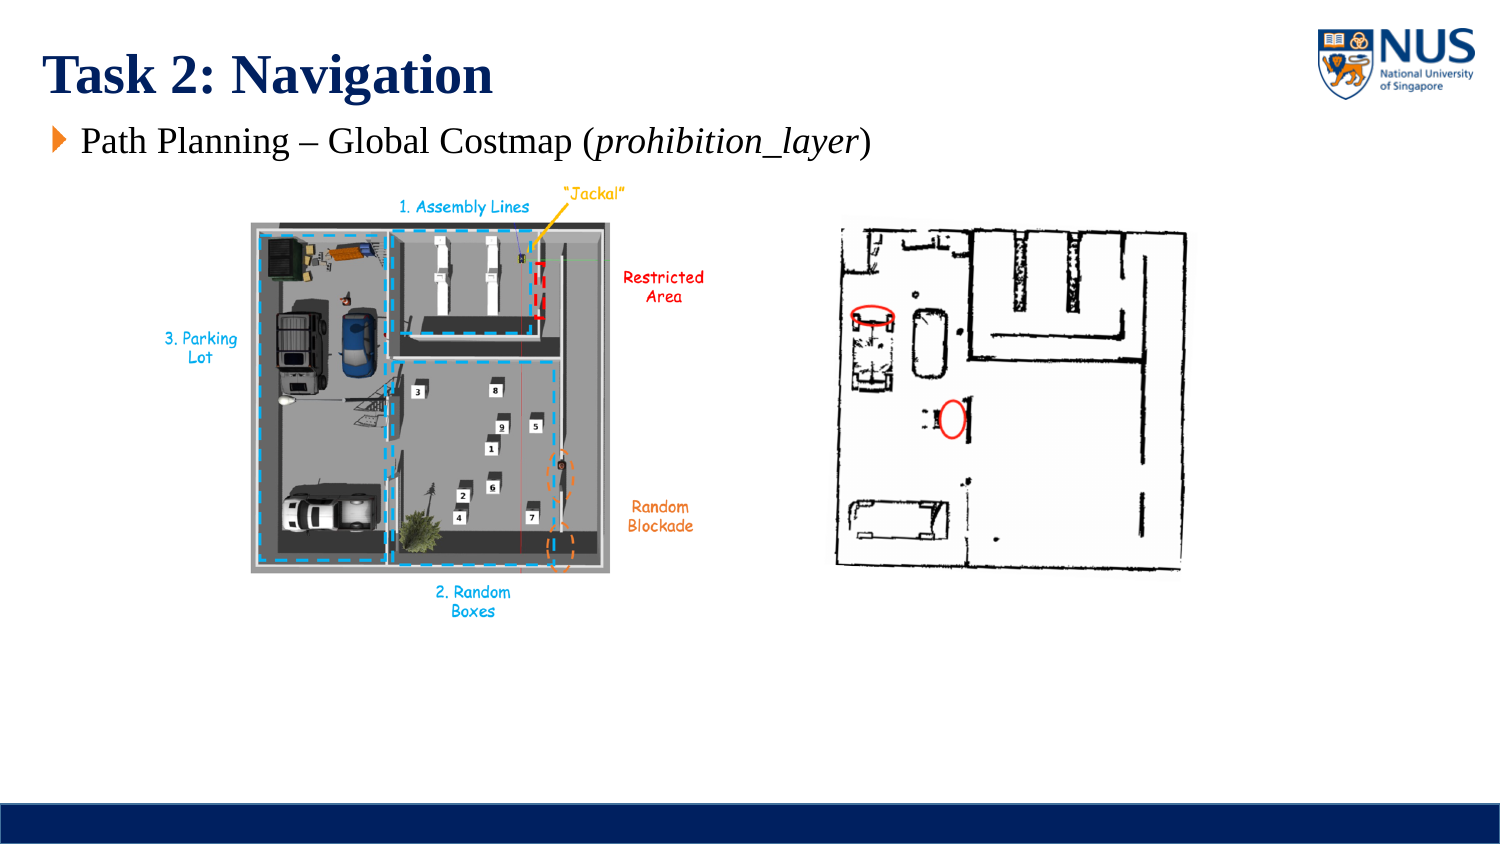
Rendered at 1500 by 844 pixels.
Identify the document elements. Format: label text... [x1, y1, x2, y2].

slide_number [1162, 798, 1500, 844]
list Path Planning – Global Costmap (prohibition_layer) [37, 113, 1332, 174]
picture [1318, 28, 1475, 100]
picture [52, 125, 67, 153]
picture [153, 176, 711, 625]
text_box Task 2: Navigation [27, 39, 546, 112]
picture [825, 215, 1197, 582]
